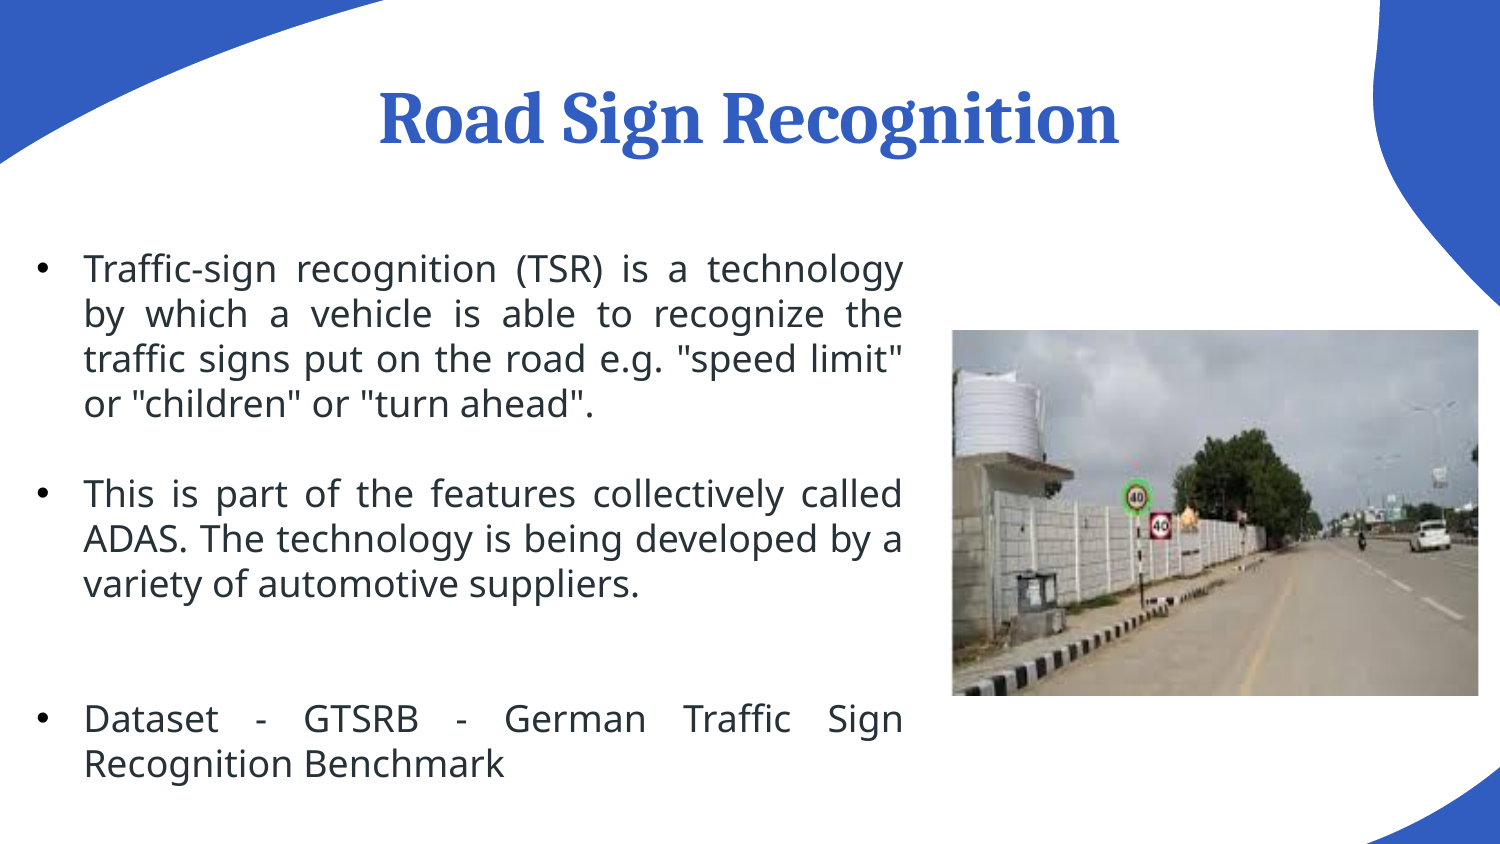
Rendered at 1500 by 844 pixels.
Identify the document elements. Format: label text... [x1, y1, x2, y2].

text_box Traffic-sign recognition (TSR) is a technology by which a vehicle is able to recognize the traffic signs put on the road e.g. "speed limit" or "children" or "turn ahead". This is part of the features collectively called ADAS. The technology is being developed by a variety of automotive suppliers. Dataset - GTSRB - German Traffic Sign Recognition Benchmark [21, 237, 920, 838]
picture [950, 329, 1479, 697]
title Road Sign Recognition [301, 53, 1199, 148]
